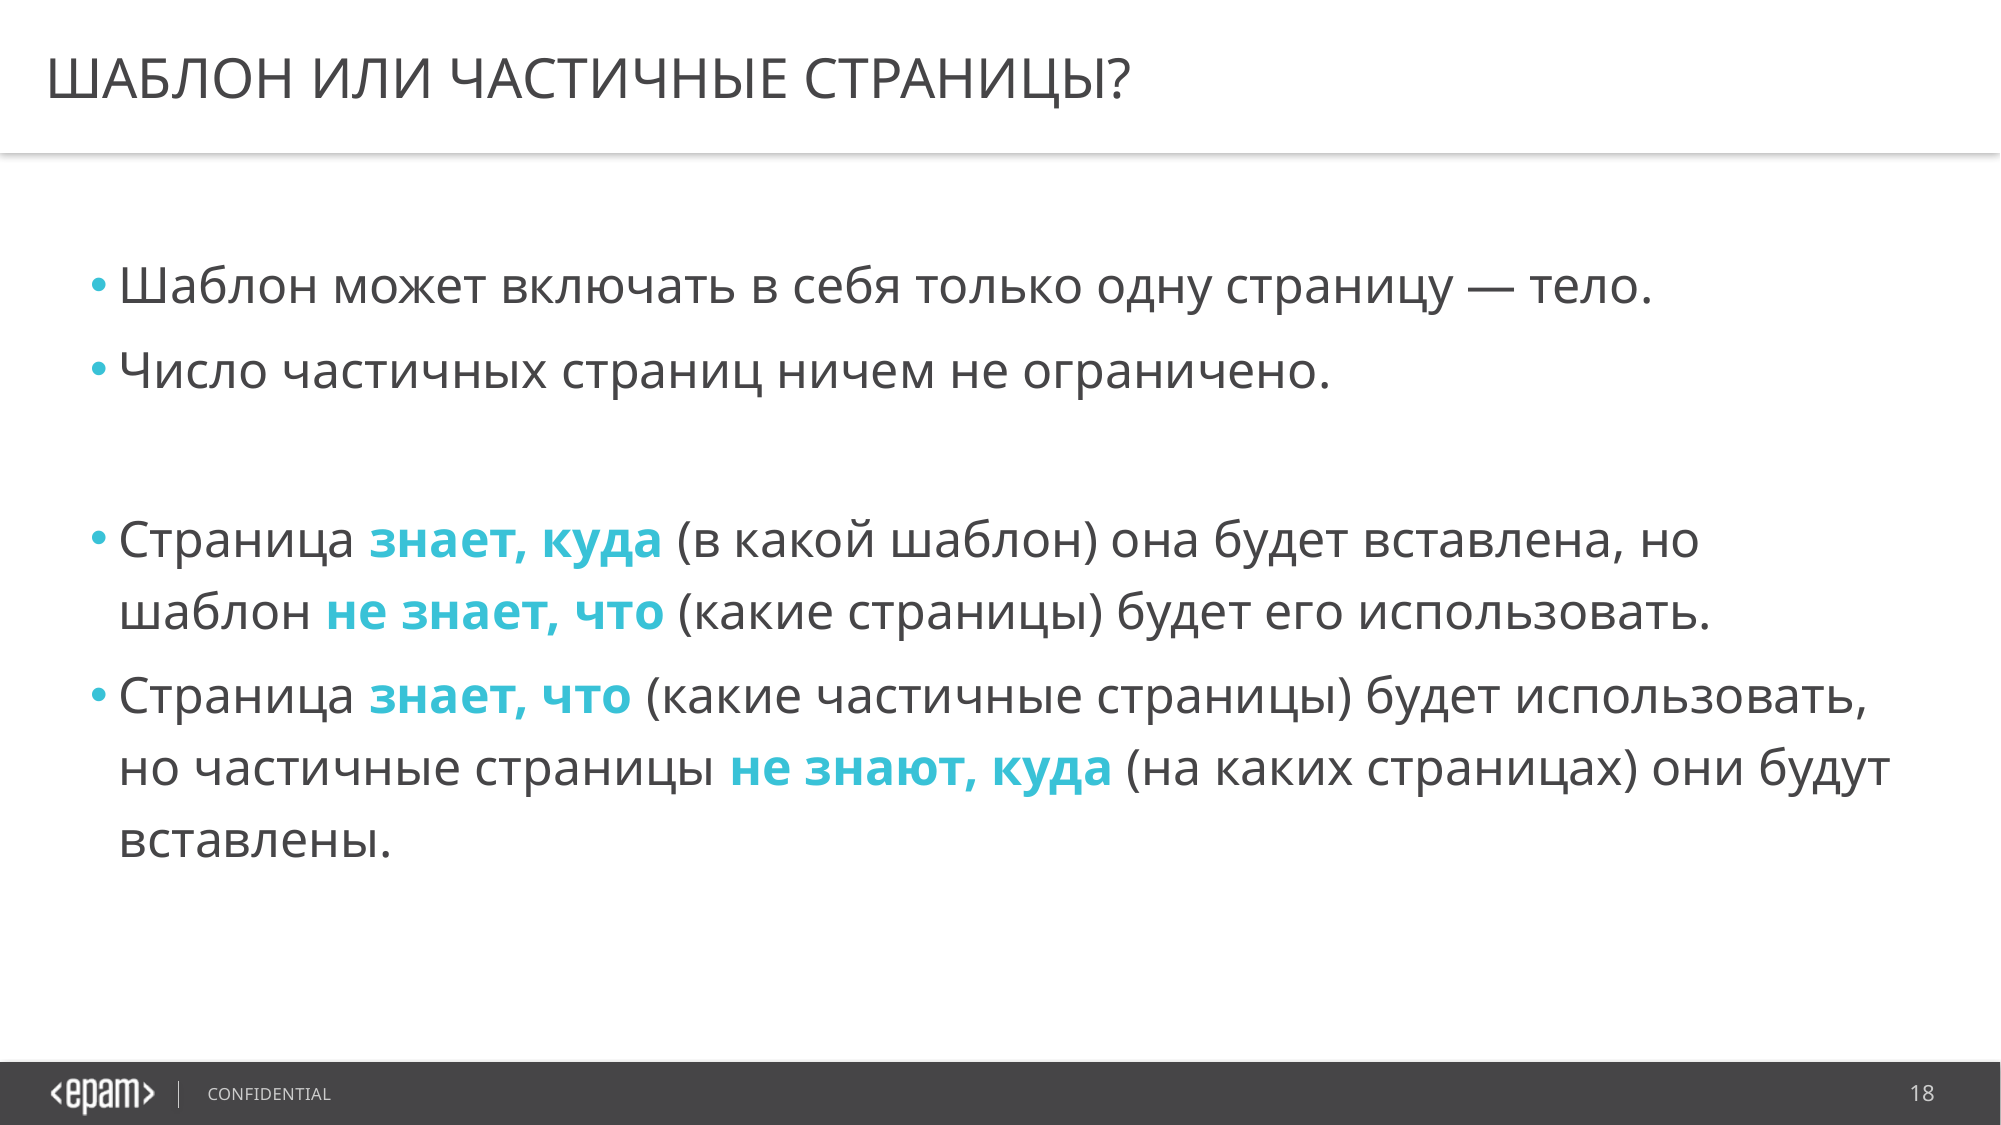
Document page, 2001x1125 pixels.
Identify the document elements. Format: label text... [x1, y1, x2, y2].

picture [50, 1078, 155, 1116]
title Шаблон или частичные страницы? [0, 0, 2000, 153]
list Шаблон может включать в себя только одну страницу — тело. Число частичных страниц ничем не ограничено. Страница знает, куда (в какой шаблон) она будет вставлена, но шаблон не знает, что (какие страницы) будет его использовать. Страница знает, что (какие частичные страницы) будет использовать, но частичные страницы не знают, куда (на каких страницах) они будут вставлены. [78, 236, 1903, 977]
